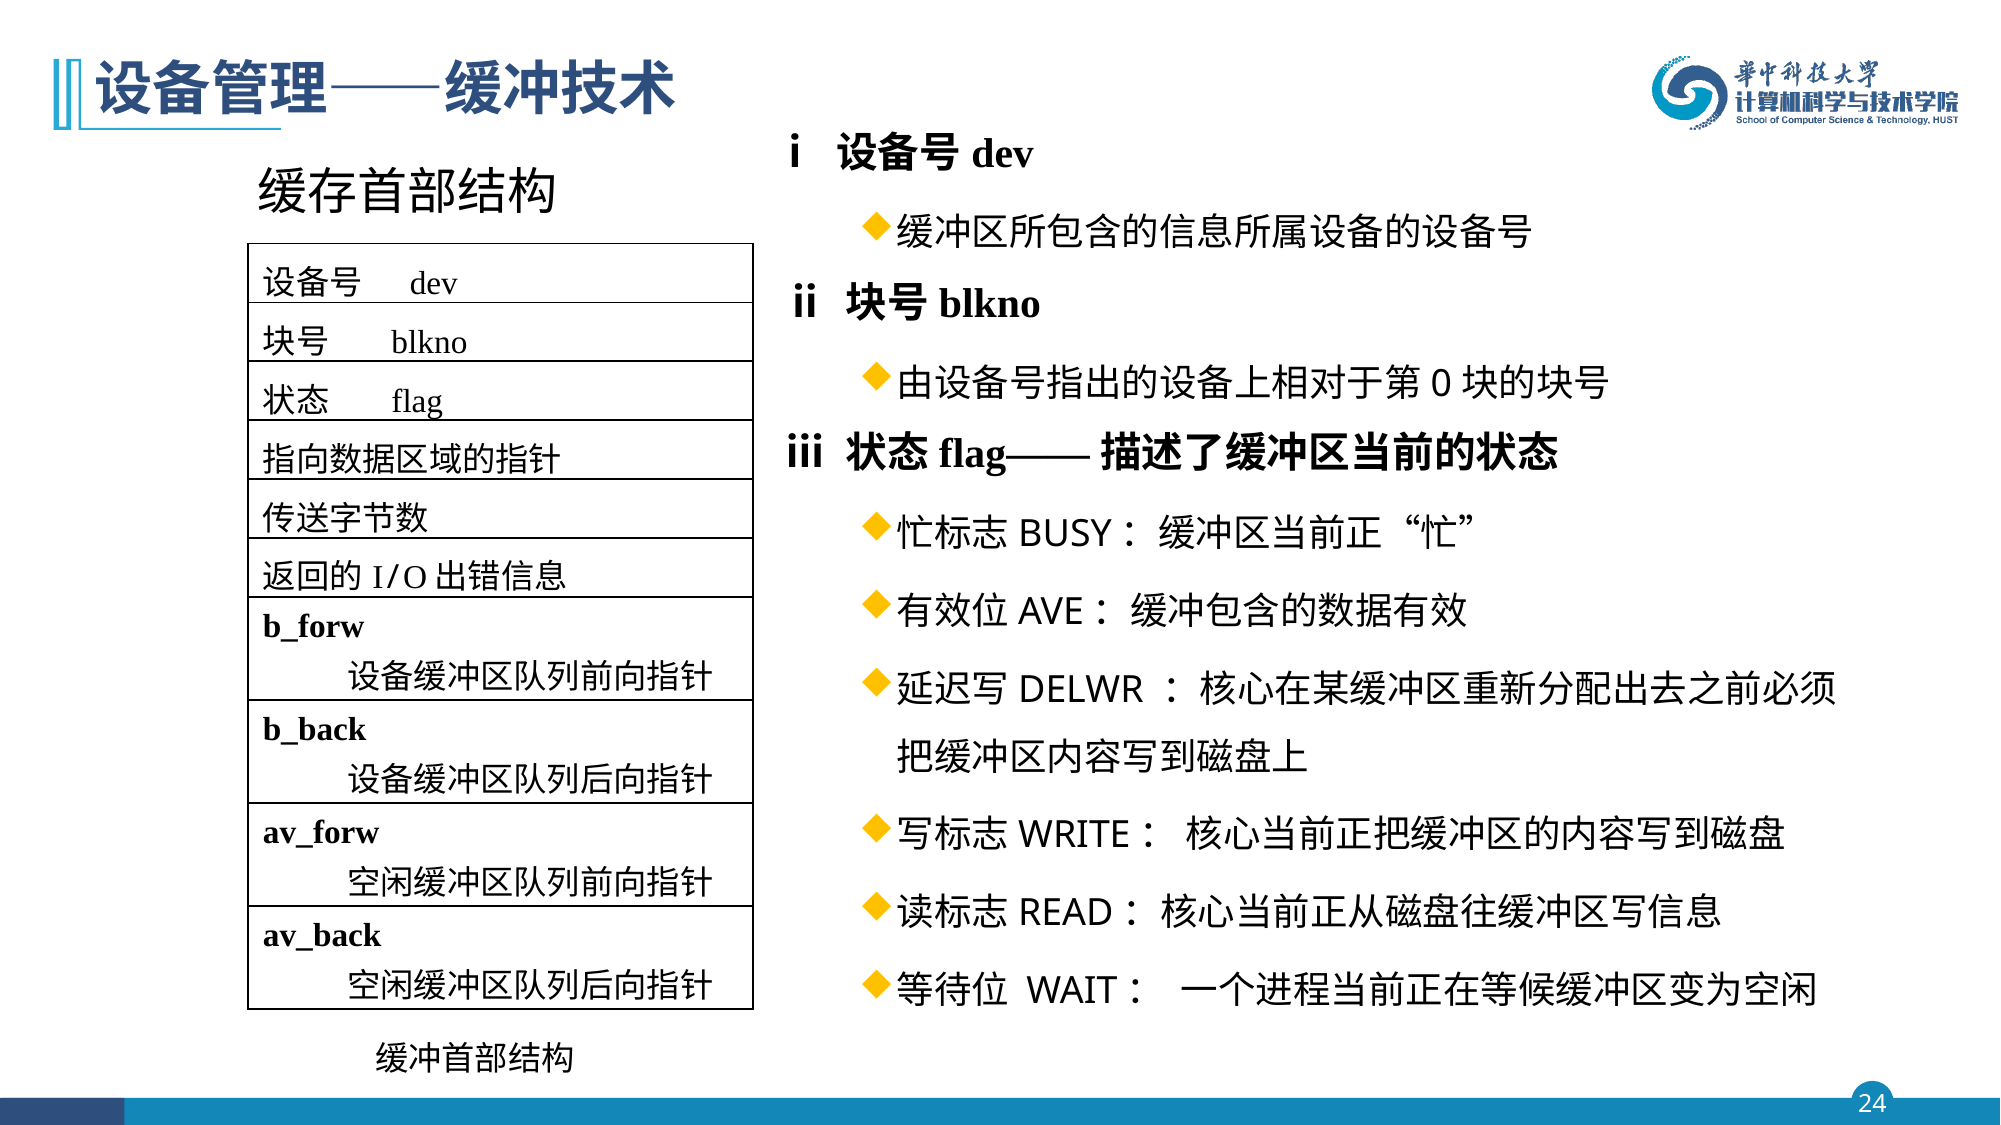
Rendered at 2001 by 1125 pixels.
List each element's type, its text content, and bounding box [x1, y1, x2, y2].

table_cell 指向数据区域的指针 [249, 421, 750, 478]
table_cell 状态 flag [249, 362, 750, 419]
text_box ⅰ 设备号dev 缓冲区所包含的信息所属设备的设备号 ⅱ 块号blkno 由设备号指出的设备上相对于第0块的块号 ⅲ 状态flag——描述了缓冲区当前的状态 忙标志BUSY：缓冲区当前正“忙” 有效位AVE：缓冲包含的数据有效 延迟写DELWR ：核心在某缓冲区重新分配出去之前必须把缓冲区内容写到磁盘上 写标志WRITE： 核心当前正把缓冲区的内容写到磁盘 读标志READ：核心当前正从磁盘往缓冲区写信息 等待位 WAIT： 一个进程当前正在等候缓冲区变为空闲 [750, 108, 1864, 1019]
text_box 缓存首部结构 [219, 139, 748, 227]
picture [1653, 56, 1678, 79]
table_header 设备号 dev [249, 244, 750, 302]
table_cell av_forw 空闲缓冲区队列前向指针 [249, 804, 750, 905]
title 设备管理——缓冲技术 [80, 51, 1653, 137]
table_cell b_back 设备缓冲区队列后向指针 [249, 701, 750, 802]
table_cell b_forw 设备缓冲区队列前向指针 [249, 598, 750, 699]
table_cell 传送字节数 [249, 480, 750, 537]
table_cell 返回的I/O出错信息 [249, 539, 750, 596]
text_box 缓冲首部结构 [360, 1029, 596, 1085]
table_cell av_back 空闲缓冲区队列后向指针 [249, 907, 750, 1008]
picture [1662, 56, 1958, 130]
table_cell 块号 blkno [249, 303, 750, 360]
